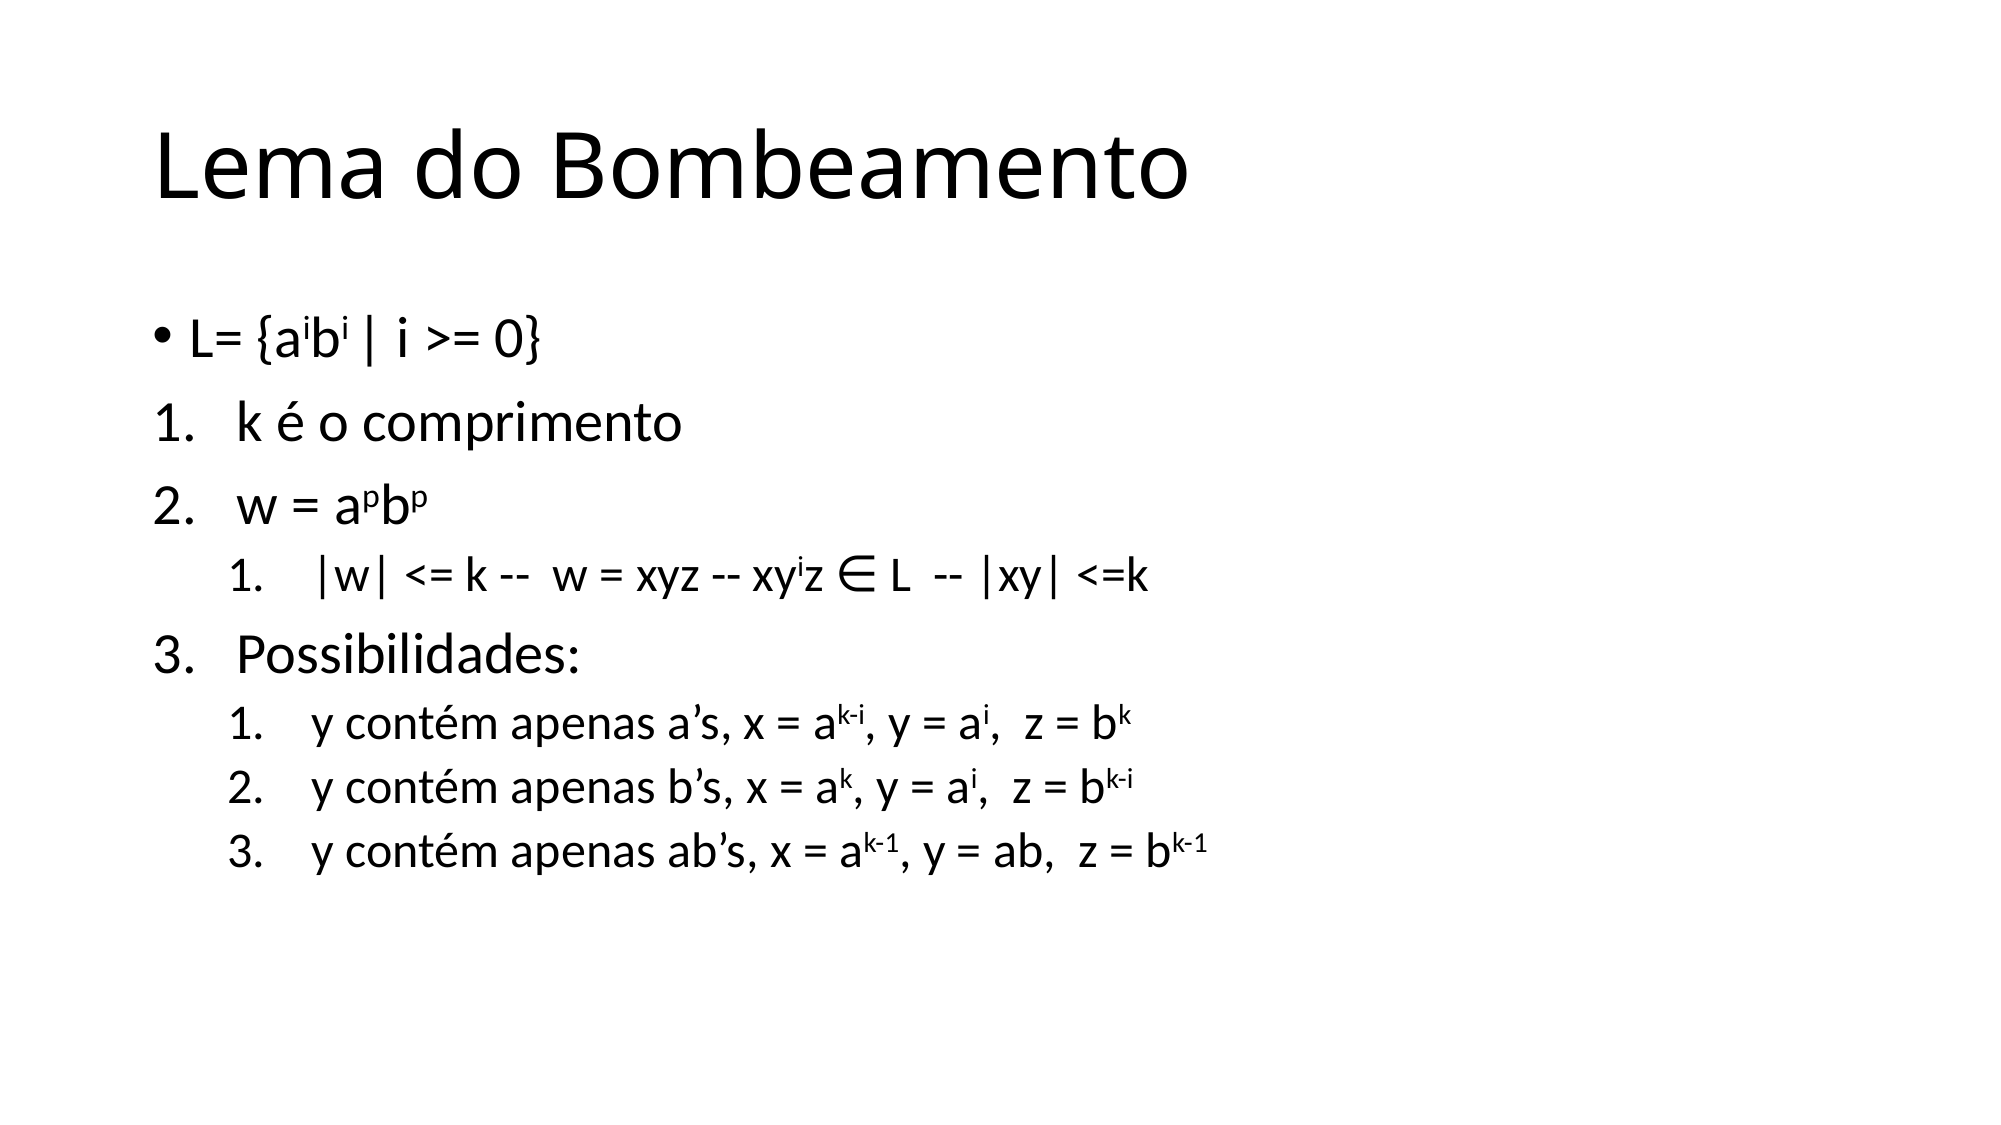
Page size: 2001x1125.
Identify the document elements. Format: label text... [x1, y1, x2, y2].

title Lema do Bombeamento [137, 59, 1863, 278]
list L= {aibi | i >= 0} k é o comprimento w = apbp |w| <= k -- w = xyz -- xyiz ∈ L -- |xy| <=k Possibilidades: y contém apenas a’s, x = ak-i, y = ai, z = bk y contém apenas b’s, x = ak, y = ai, z = bk-i y contém apenas ab’s, x = ak-1, y = ab, z = bk-1 [137, 299, 1863, 1014]
